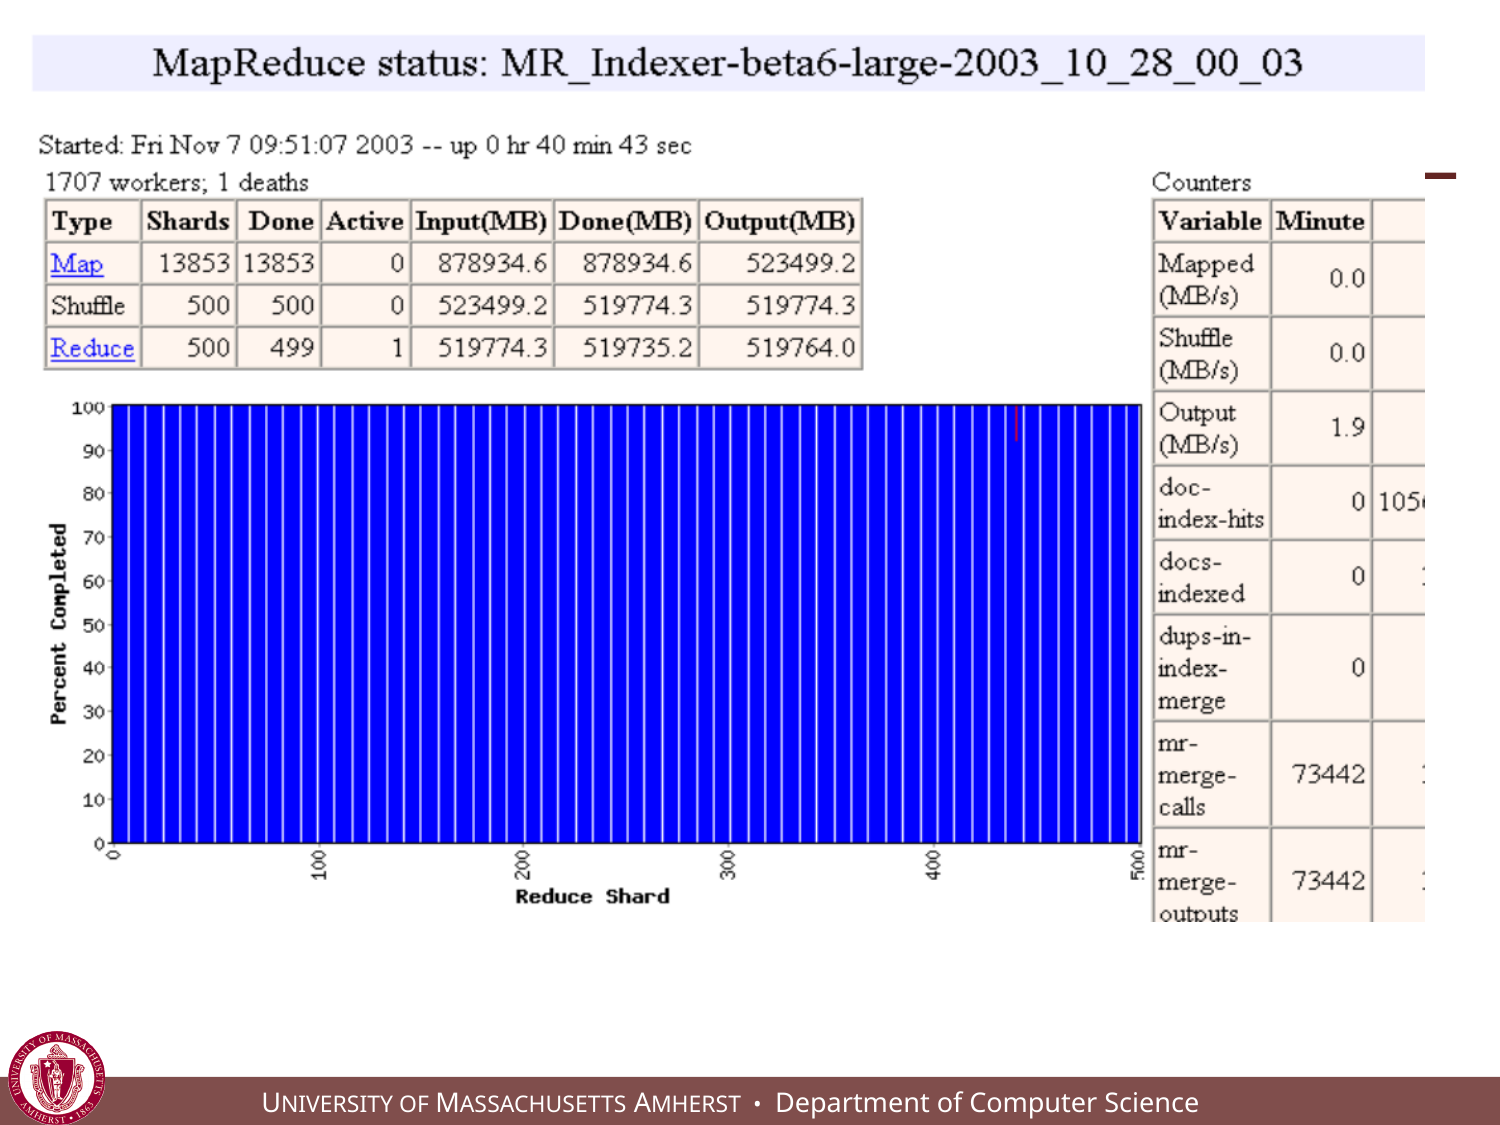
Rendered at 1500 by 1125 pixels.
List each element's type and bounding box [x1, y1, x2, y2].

picture [8, 1031, 105, 1125]
list [0, 20, 1426, 922]
